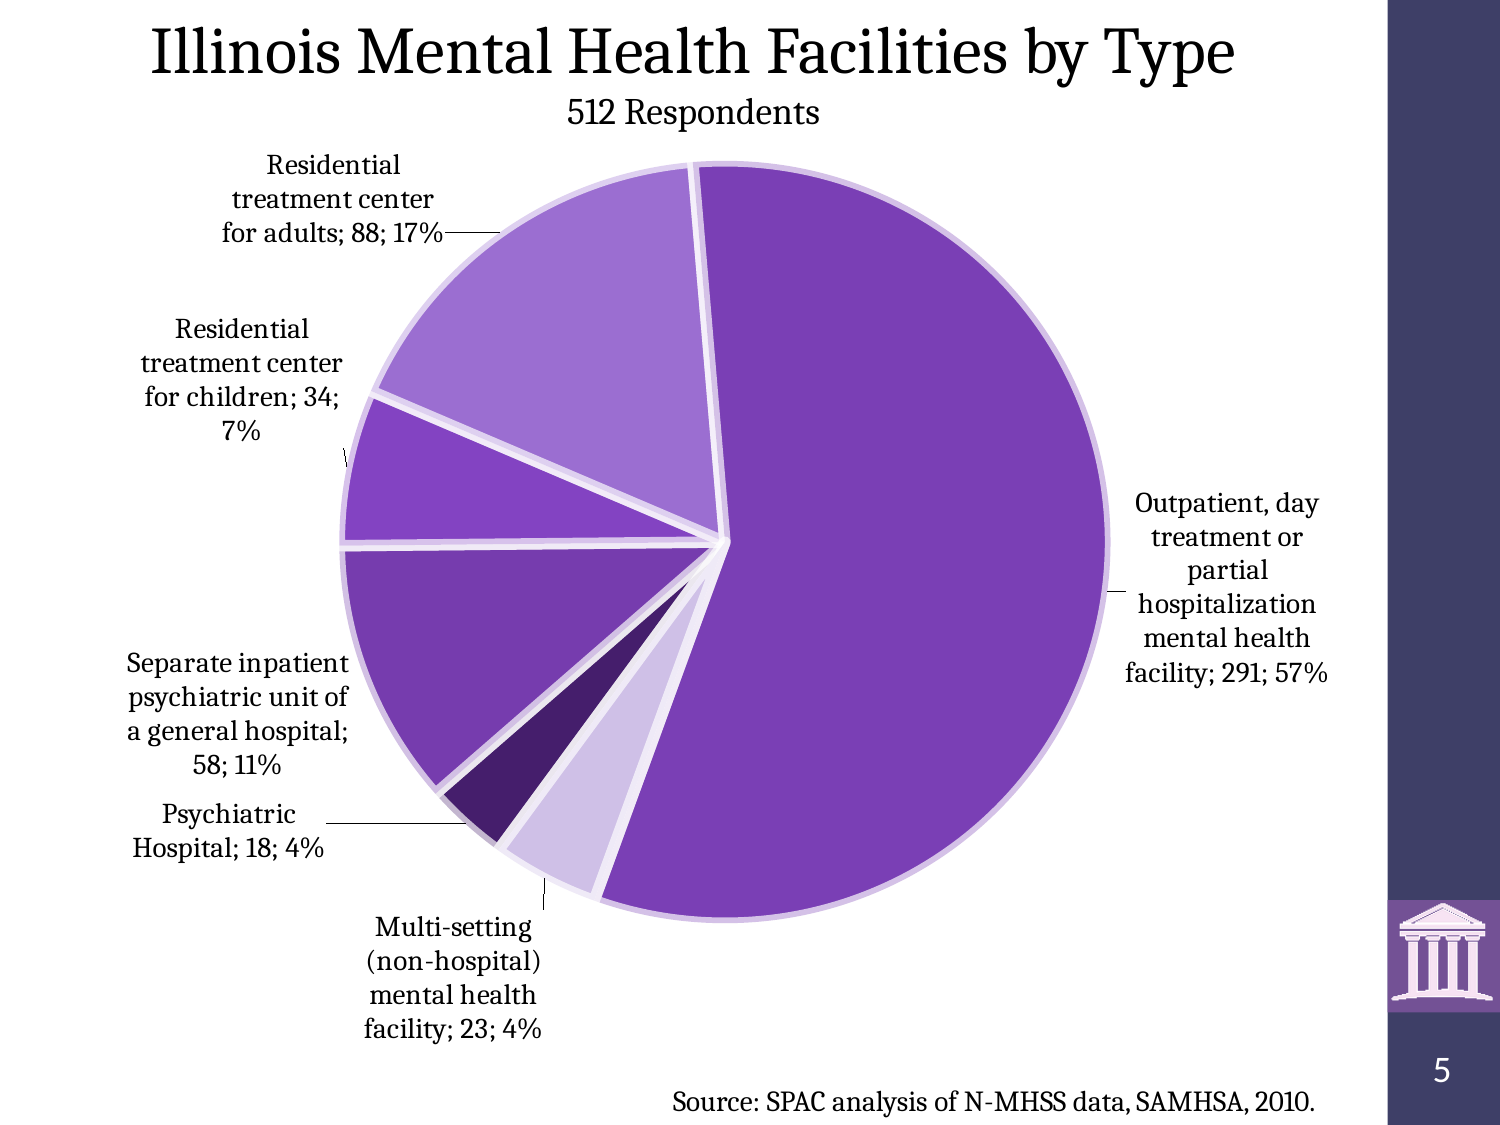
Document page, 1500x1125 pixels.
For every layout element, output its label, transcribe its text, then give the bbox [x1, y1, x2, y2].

text_box Source: SPAC analysis of N-MHSS data, SAMHSA, 2010. [658, 1074, 1439, 1125]
text_box Illinois Mental Health Facilities by Type 512 Respondents [75, 0, 1313, 117]
chart [74, 122, 1376, 1058]
picture [1388, 899, 1497, 1010]
slide_number 5 [1395, 1033, 1489, 1102]
